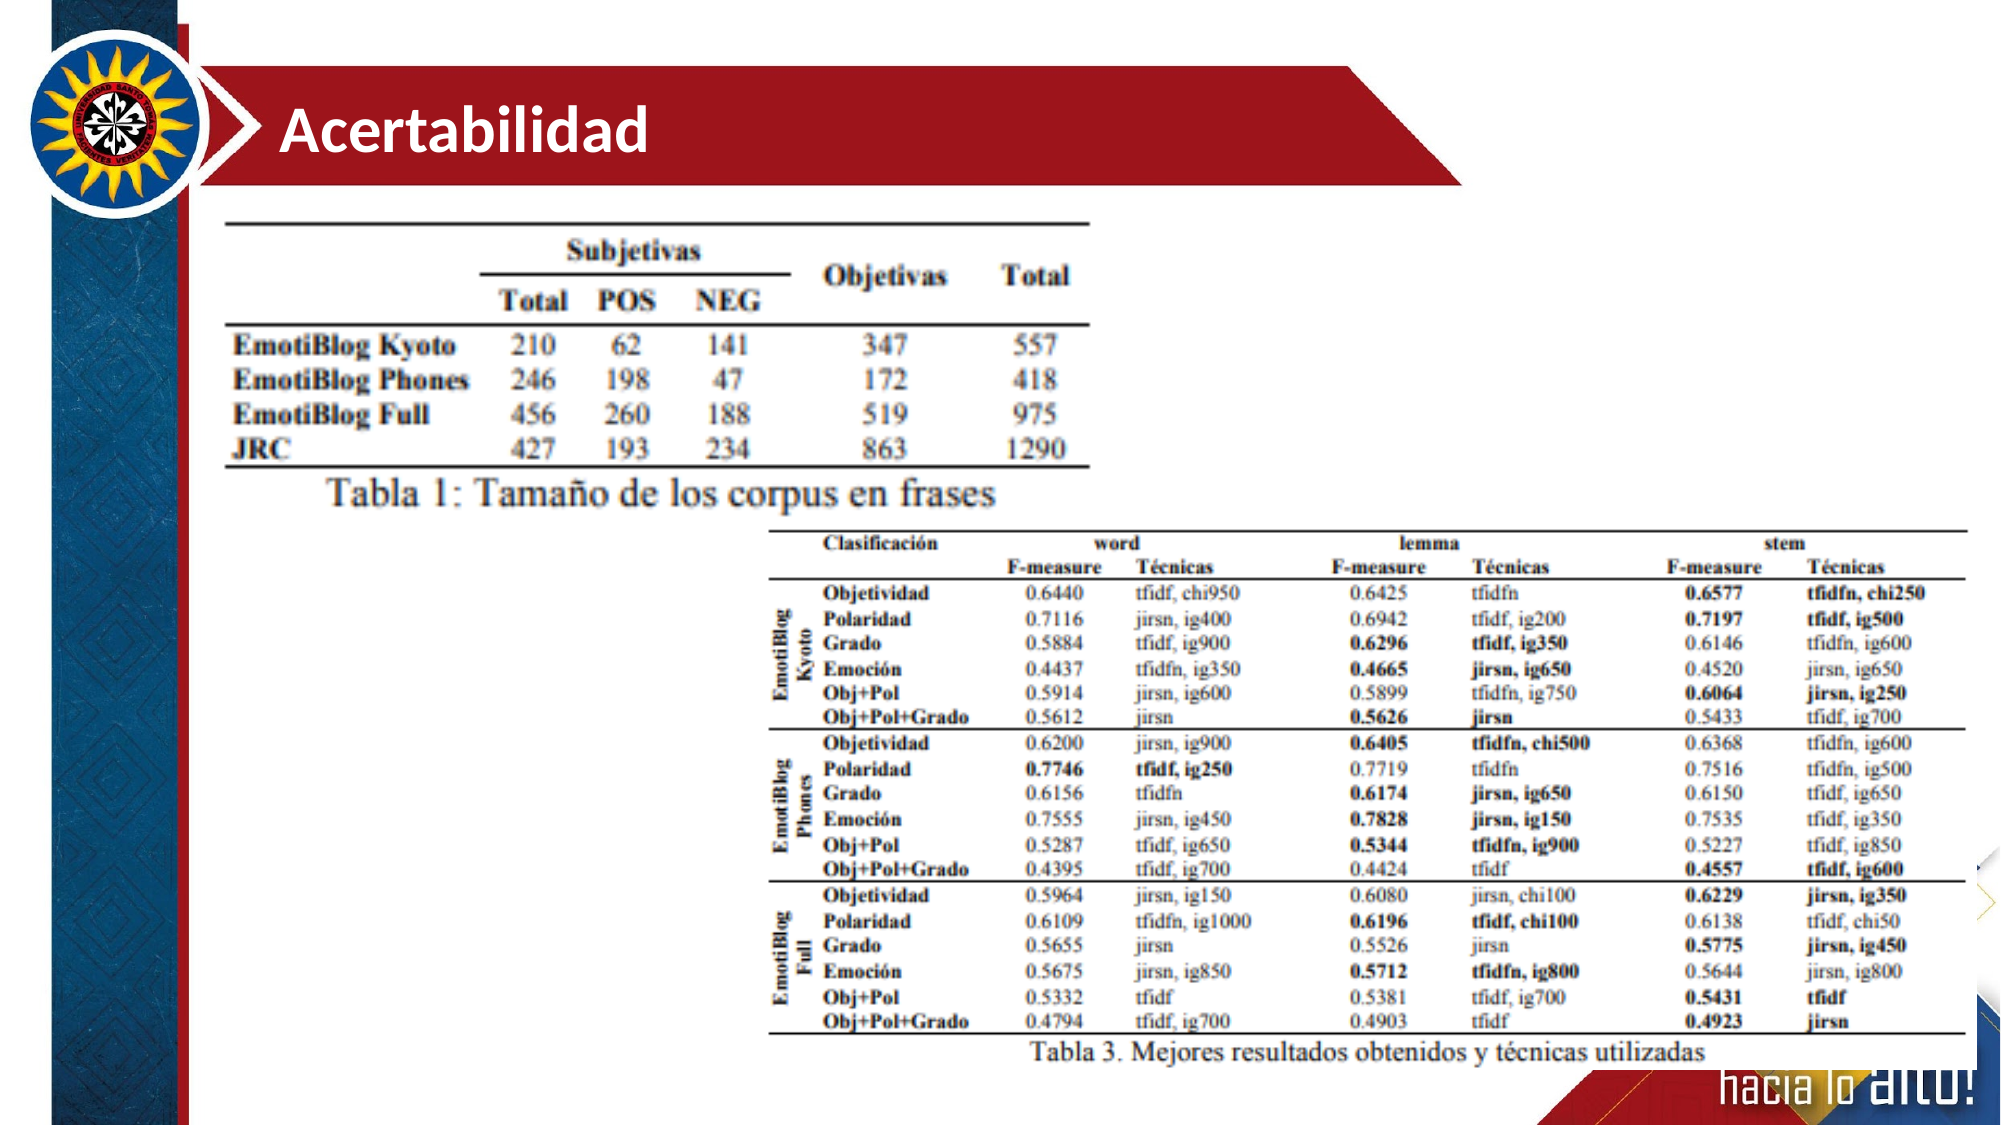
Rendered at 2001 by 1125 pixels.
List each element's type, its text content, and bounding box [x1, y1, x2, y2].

picture [0, 0, 2001, 1125]
text_box Acertabilidad [264, 78, 1389, 174]
